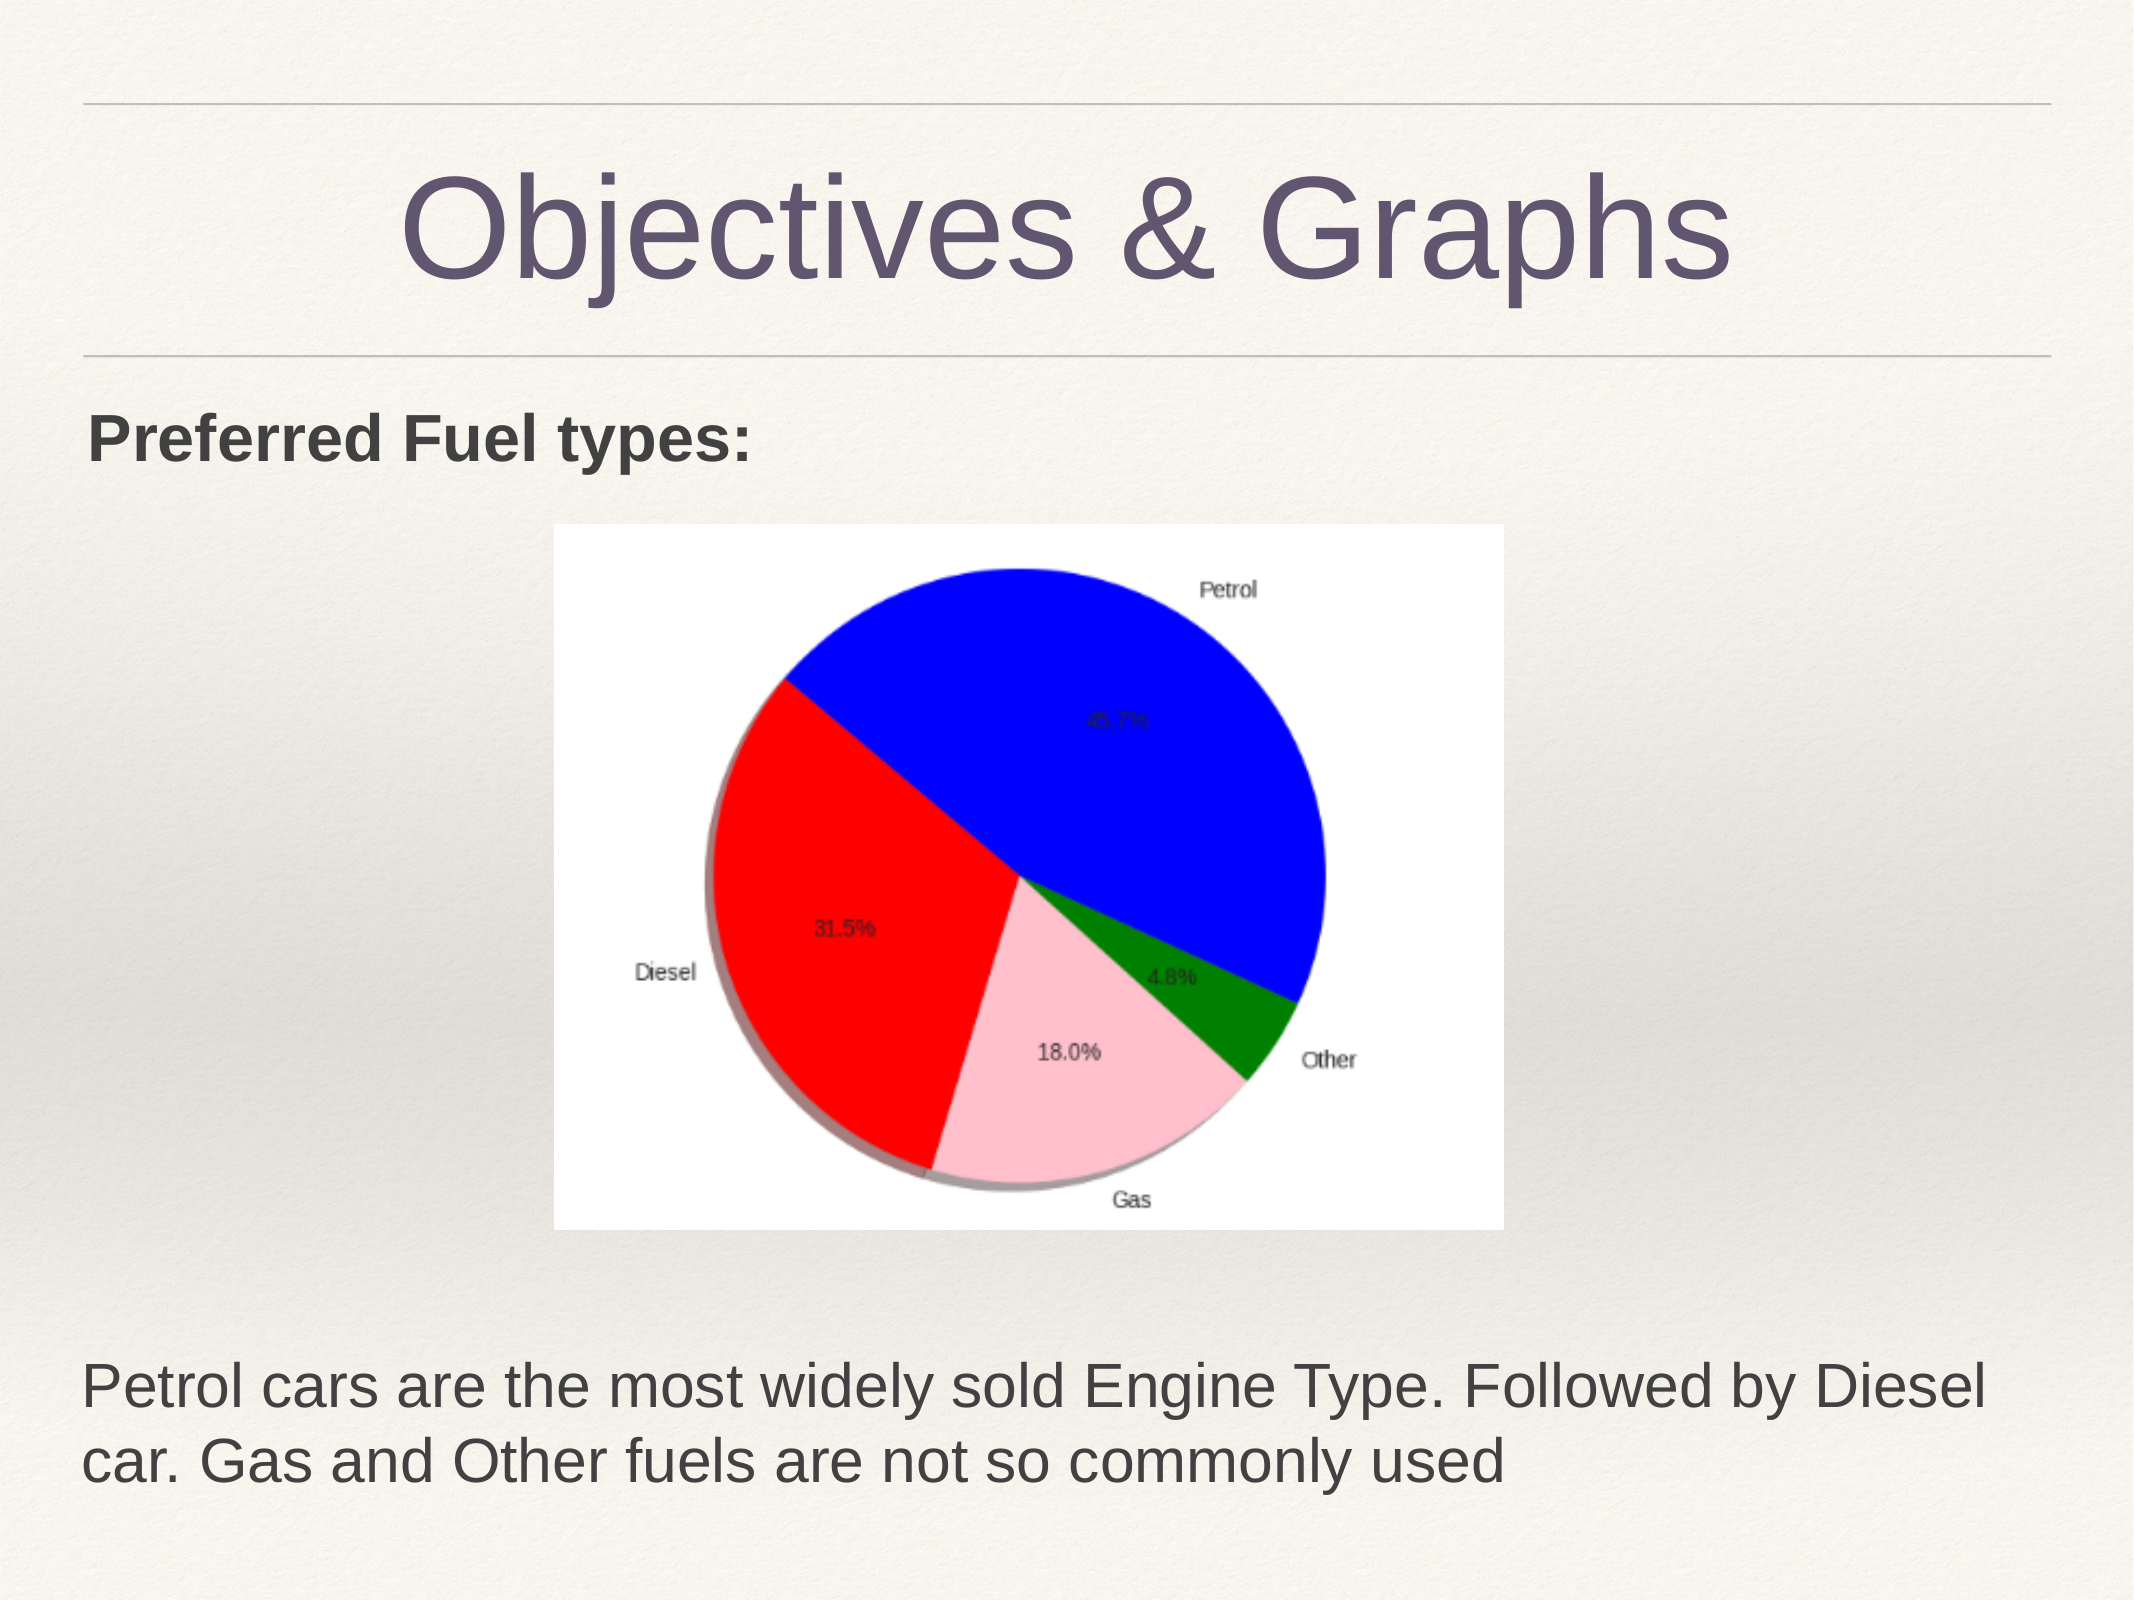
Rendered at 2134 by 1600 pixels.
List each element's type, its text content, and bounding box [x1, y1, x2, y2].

title Objectives & Graphs [82, 130, 2051, 332]
picture [0, 0, 2134, 1600]
text_box Petrol cars are the most widely sold Engine Type. Followed by Diesel car. Gas and Other fuels are not so commonly used [66, 1337, 2030, 1503]
list Preferred Fuel types: [78, 349, 2047, 520]
